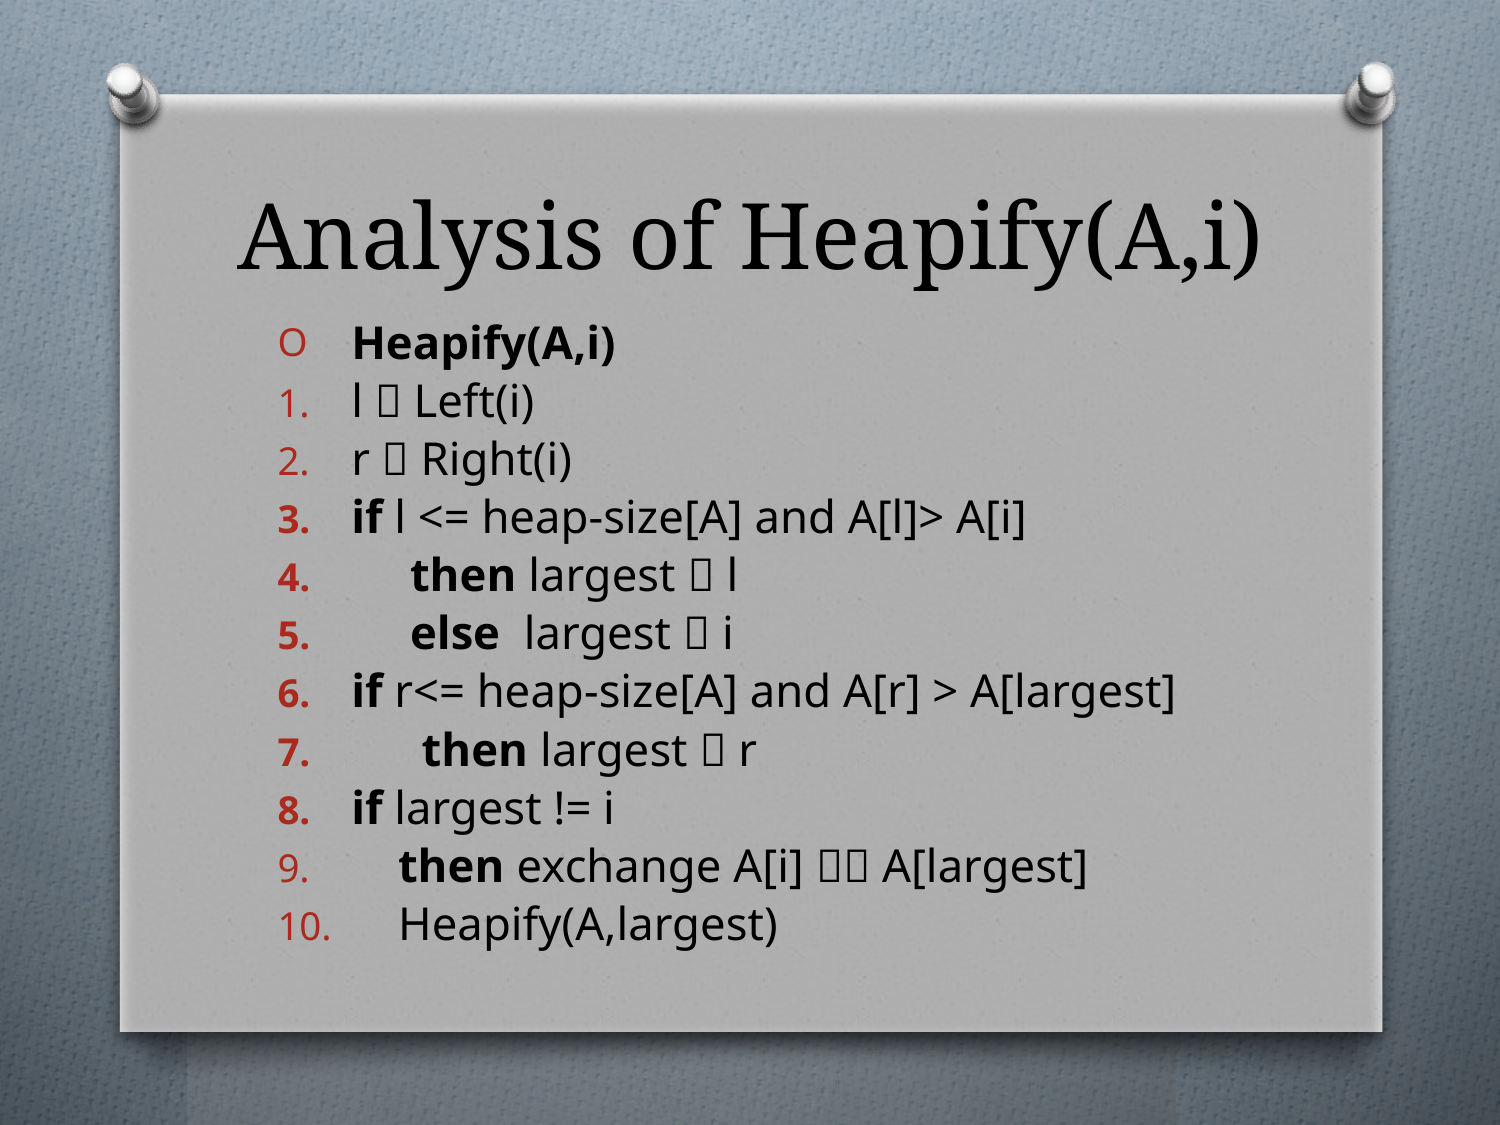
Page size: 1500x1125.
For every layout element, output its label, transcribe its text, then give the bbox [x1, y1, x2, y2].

picture [75, 29, 198, 153]
list Heapify(A,i) l  Left(i) r  Right(i) if l <= heap-size[A] and A[l]> A[i] then largest  l else largest  i if r<= heap-size[A] and A[r] > A[largest] then largest  r if largest != i then exchange A[i]  A[largest] Heapify(A,largest) [262, 312, 1279, 964]
picture [1317, 35, 1439, 156]
title Analysis of Heapify(A,i) [179, 134, 1323, 332]
